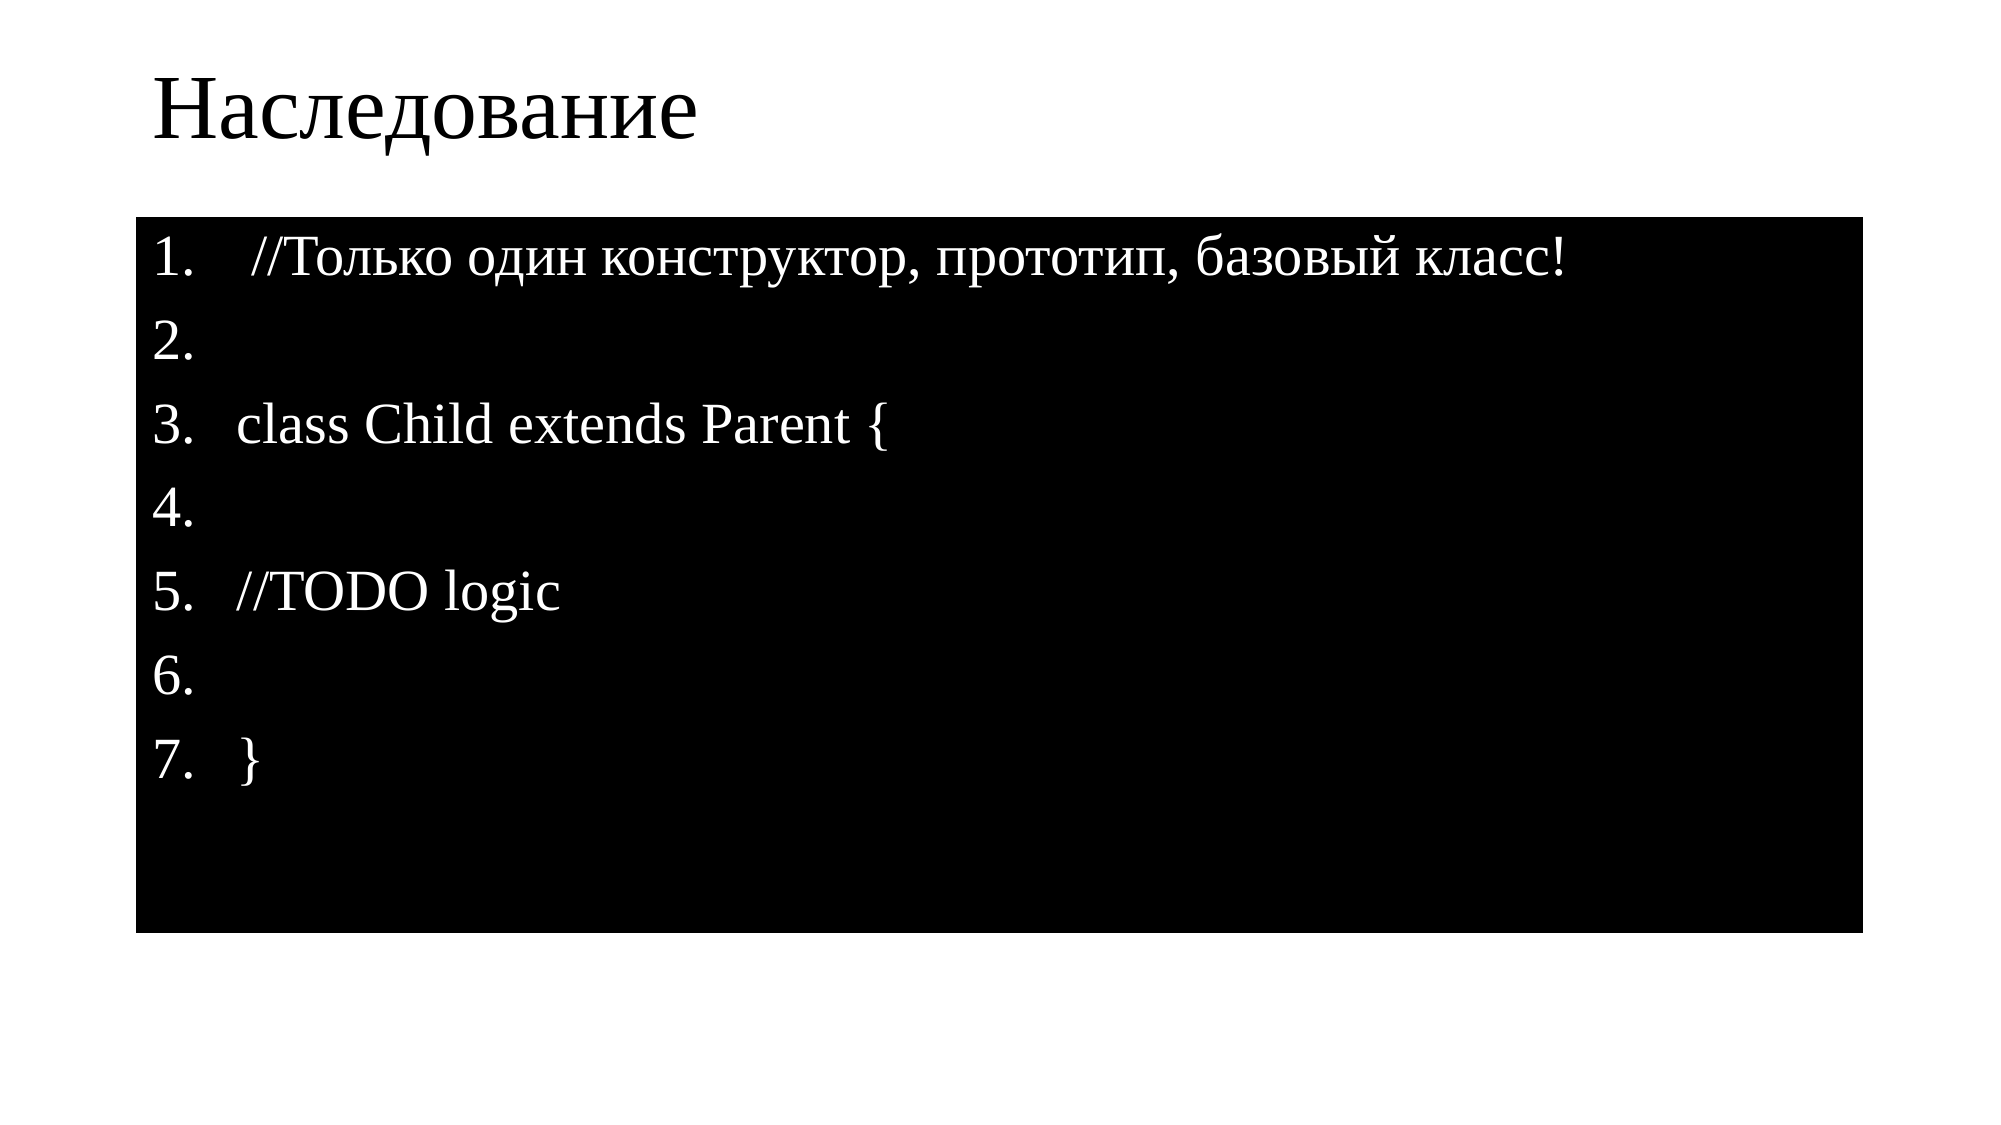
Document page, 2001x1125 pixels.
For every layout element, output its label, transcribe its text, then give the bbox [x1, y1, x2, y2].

list //Только один конструктор, прототип, базовый класс! class Child extends Parent { //TODO logic } [137, 217, 1863, 932]
title Наследование [137, 0, 1863, 217]
